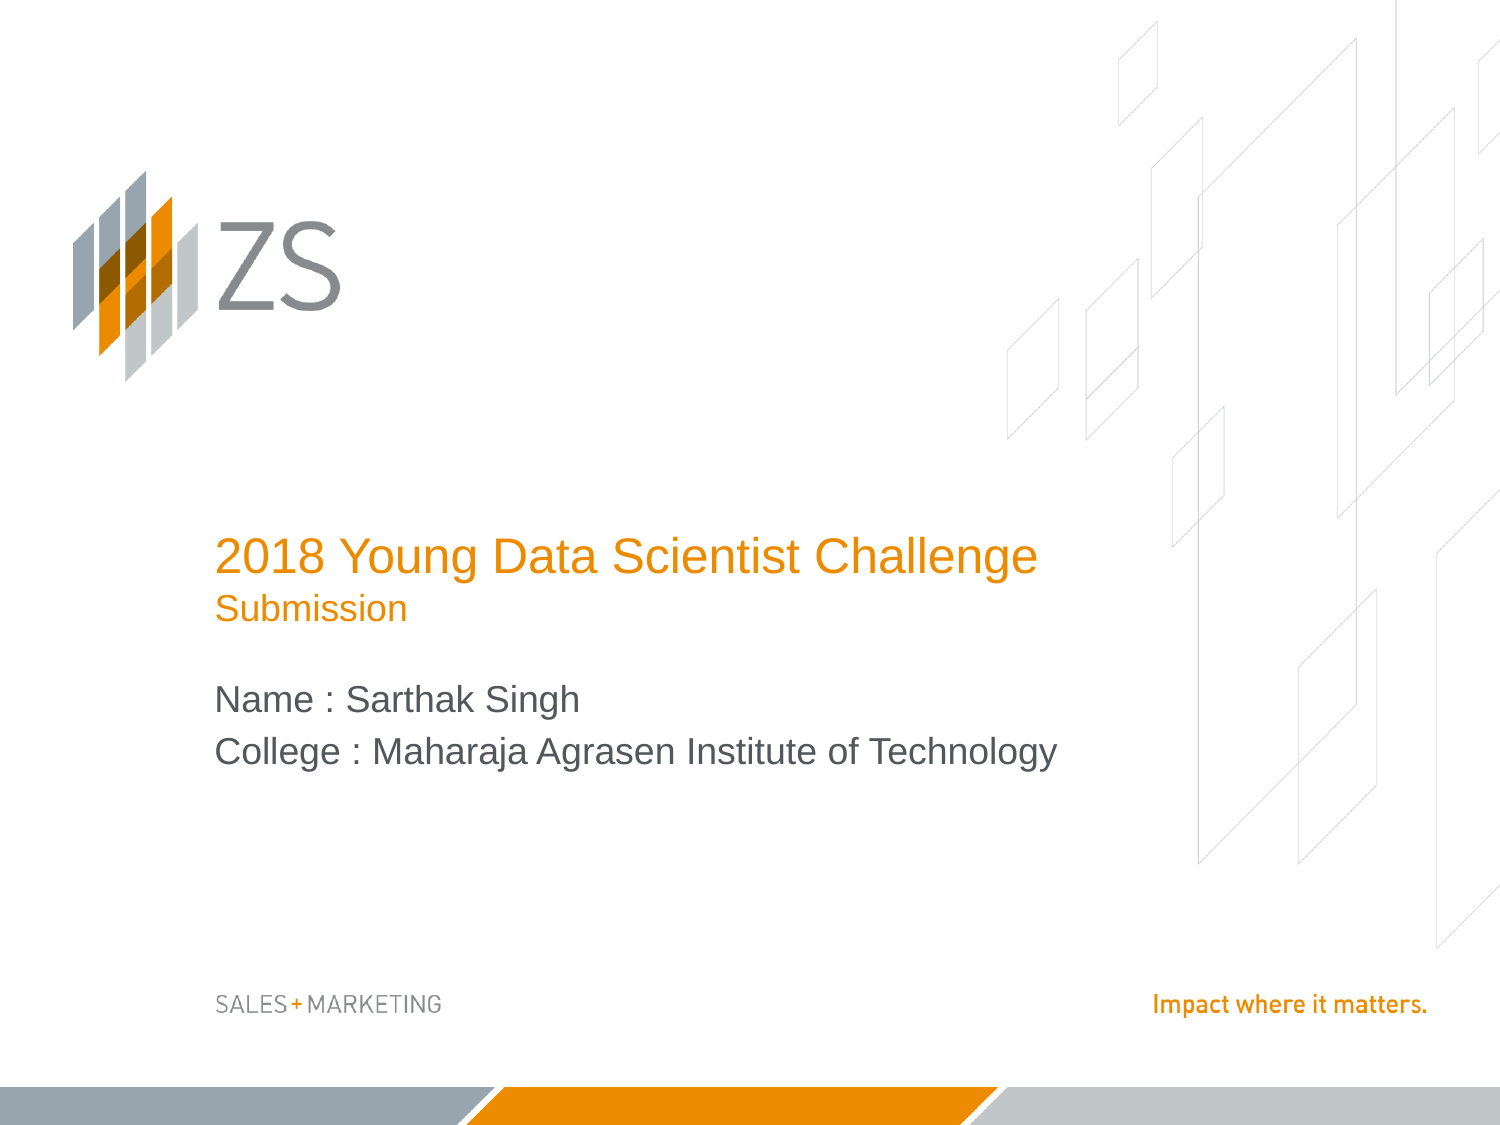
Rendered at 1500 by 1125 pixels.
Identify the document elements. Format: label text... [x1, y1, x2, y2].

picture [1139, 976, 1440, 1030]
text_box Name : Sarthak Singh College : Maharaja Agrasen Institute of Technology [214, 674, 1206, 743]
picture [0, 1087, 1500, 1125]
picture [65, 163, 348, 389]
picture [975, 0, 1500, 975]
picture [196, 977, 459, 1030]
text_box 2018 Young Data Scientist Challenge Submission [214, 404, 1205, 629]
